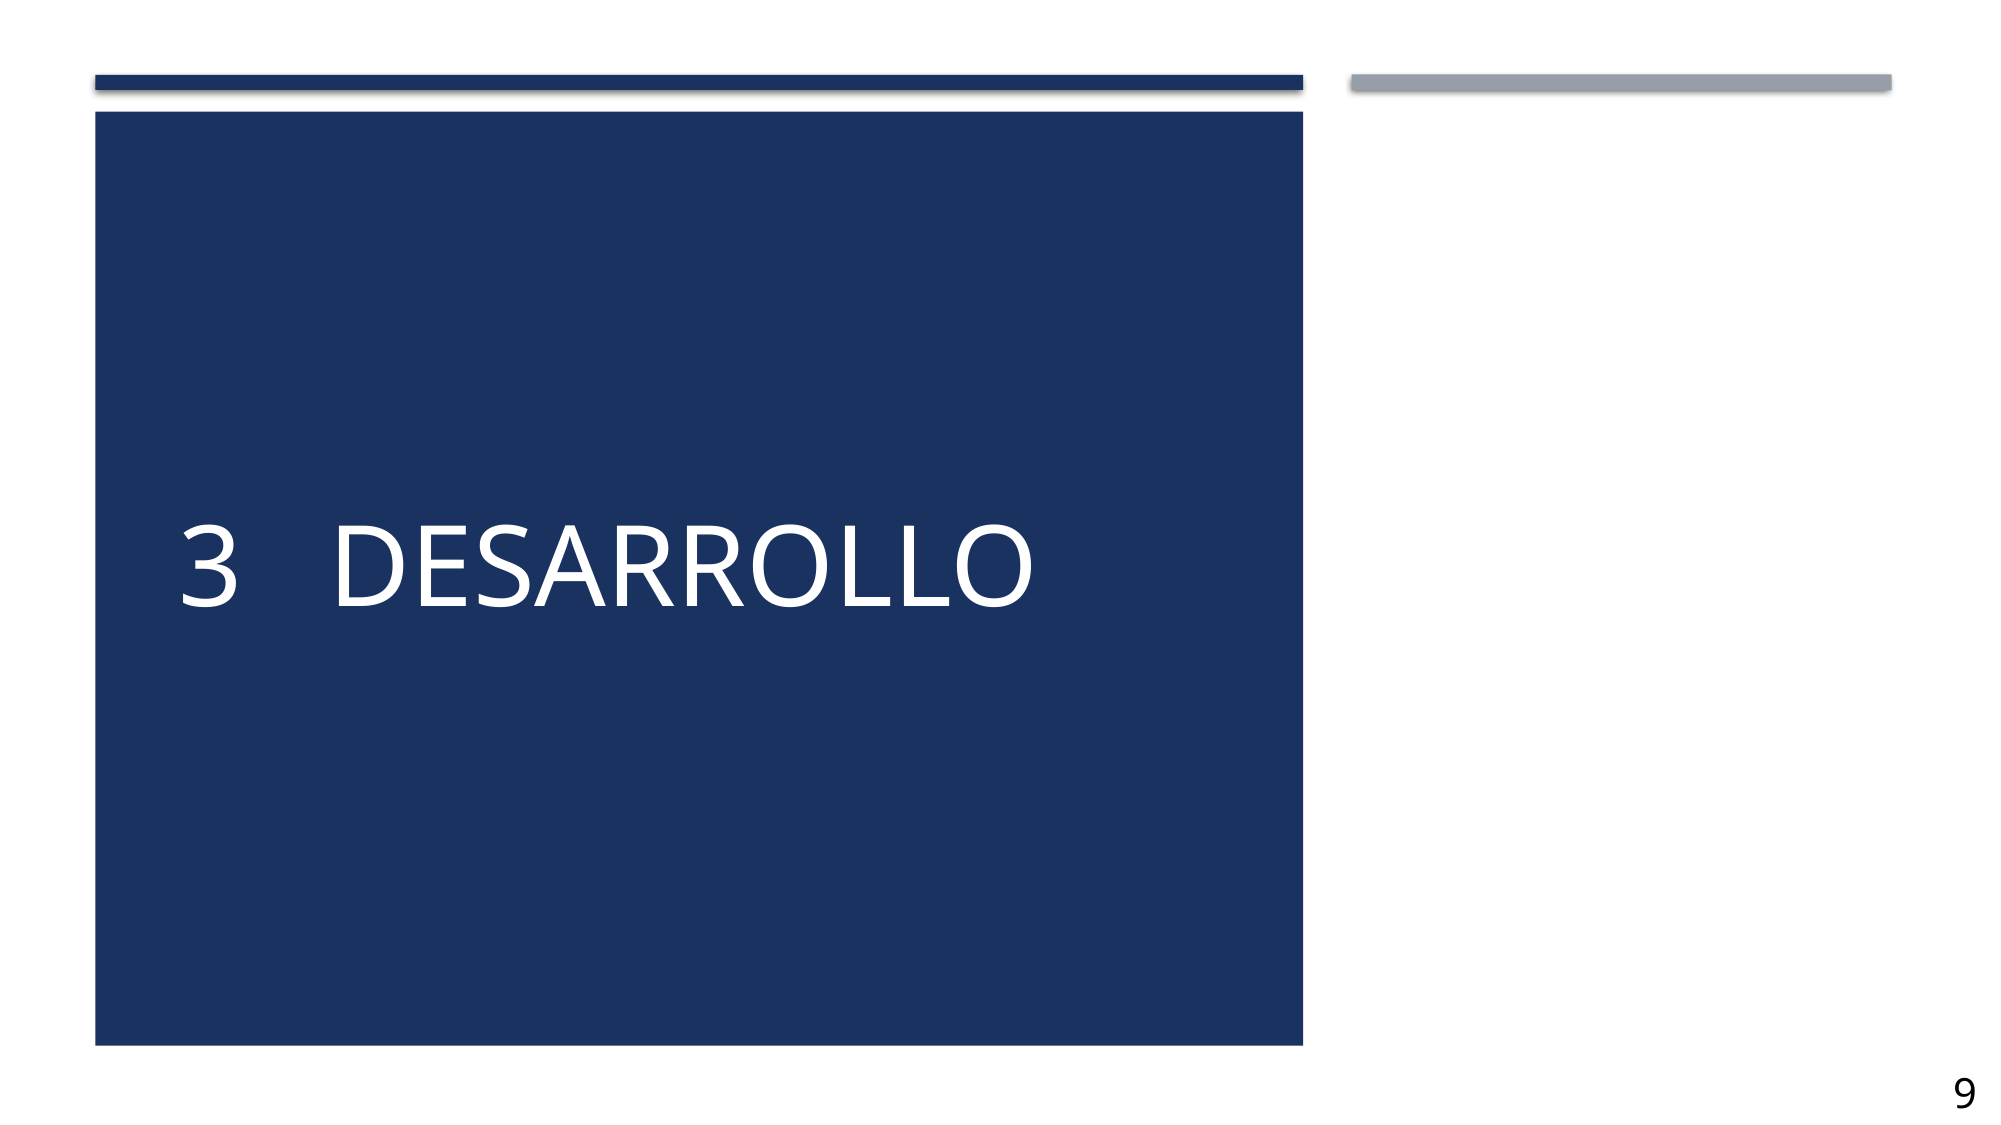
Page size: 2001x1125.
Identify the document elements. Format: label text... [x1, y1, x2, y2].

text_box [93, 110, 1305, 1047]
text_box [1351, 73, 1893, 92]
text_box 9 [1938, 1059, 2000, 1125]
text_box [0, 0, 2000, 1125]
title 3 DESARROLLO [163, 189, 1244, 934]
text_box [94, 74, 1304, 91]
